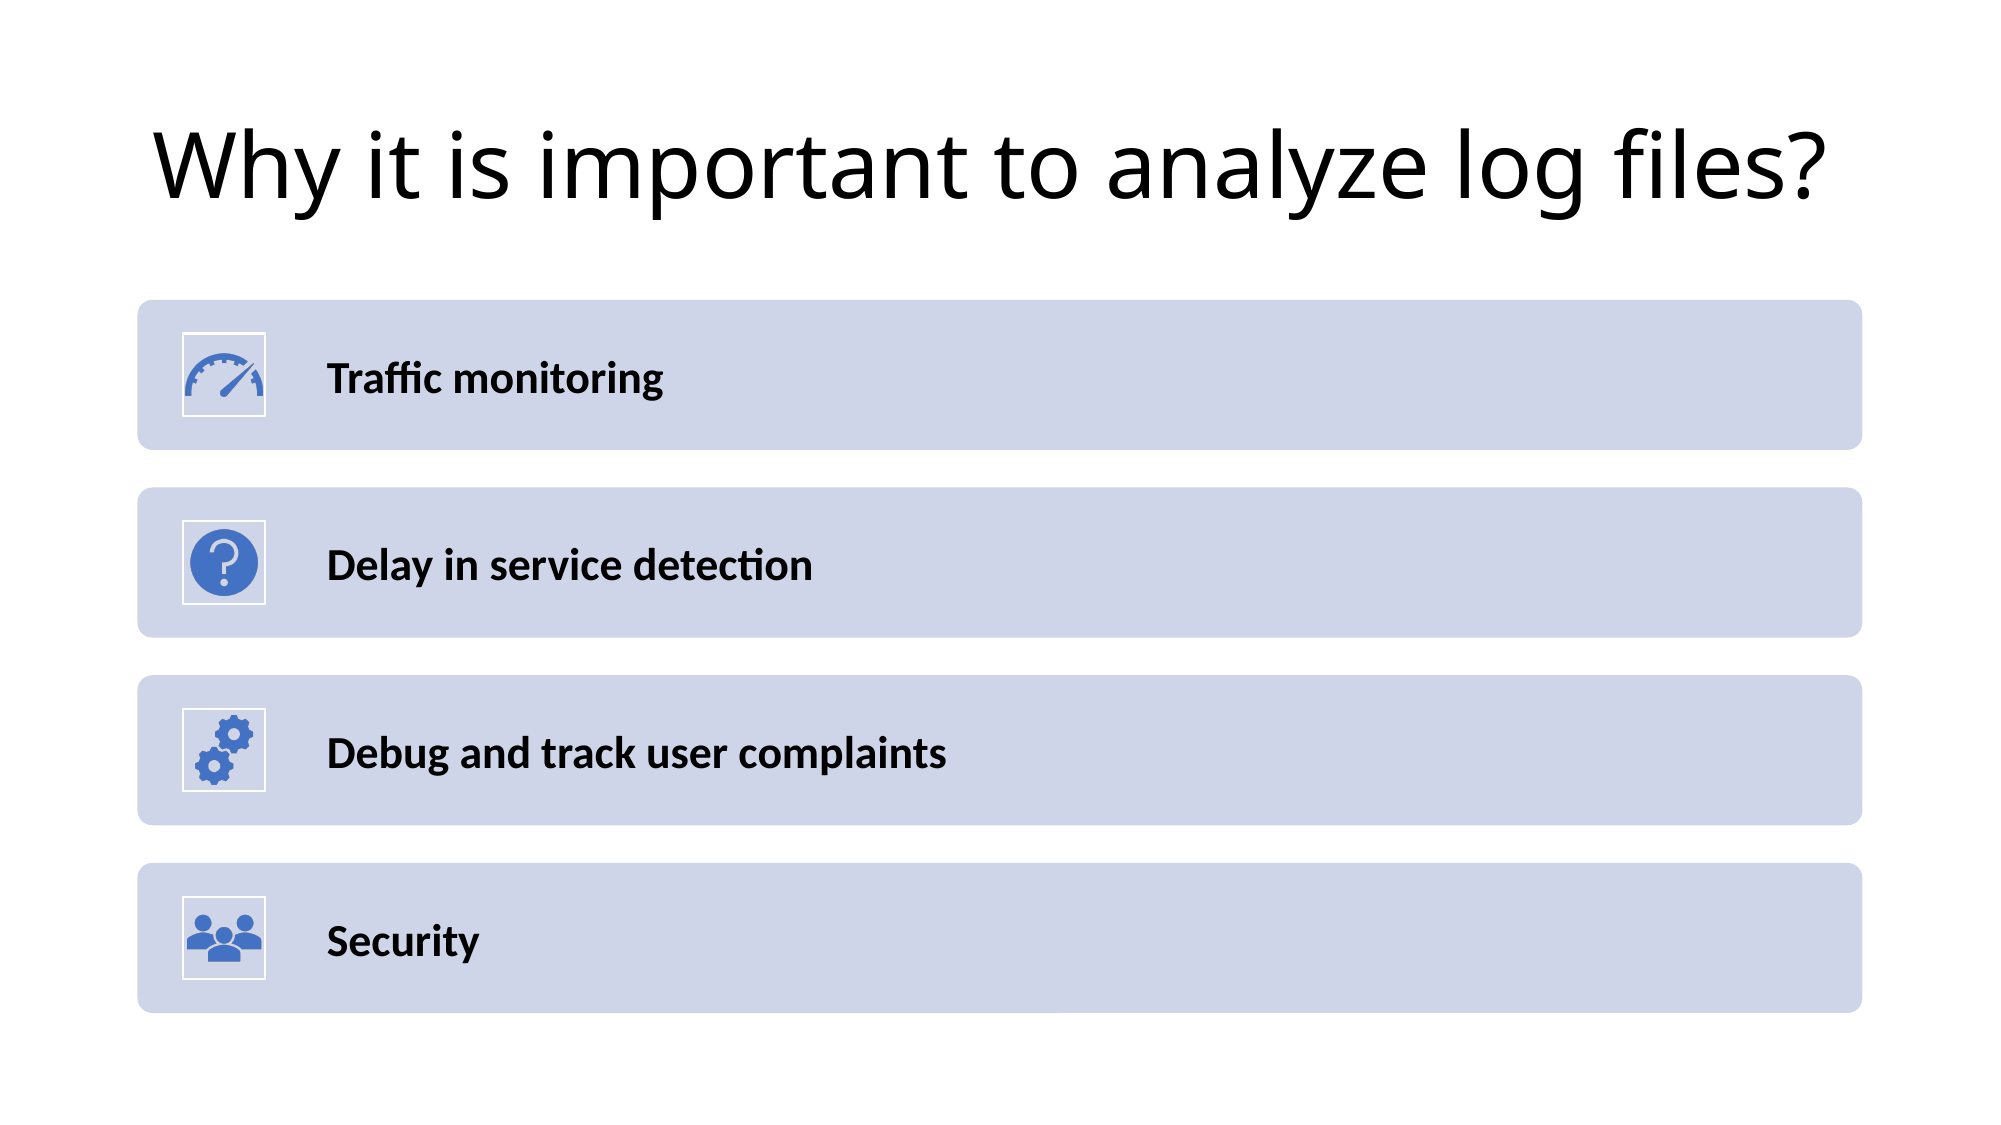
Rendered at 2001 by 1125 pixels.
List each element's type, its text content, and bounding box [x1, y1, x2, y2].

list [137, 299, 1863, 1014]
title Why it is important to analyze log files? [137, 59, 1863, 278]
